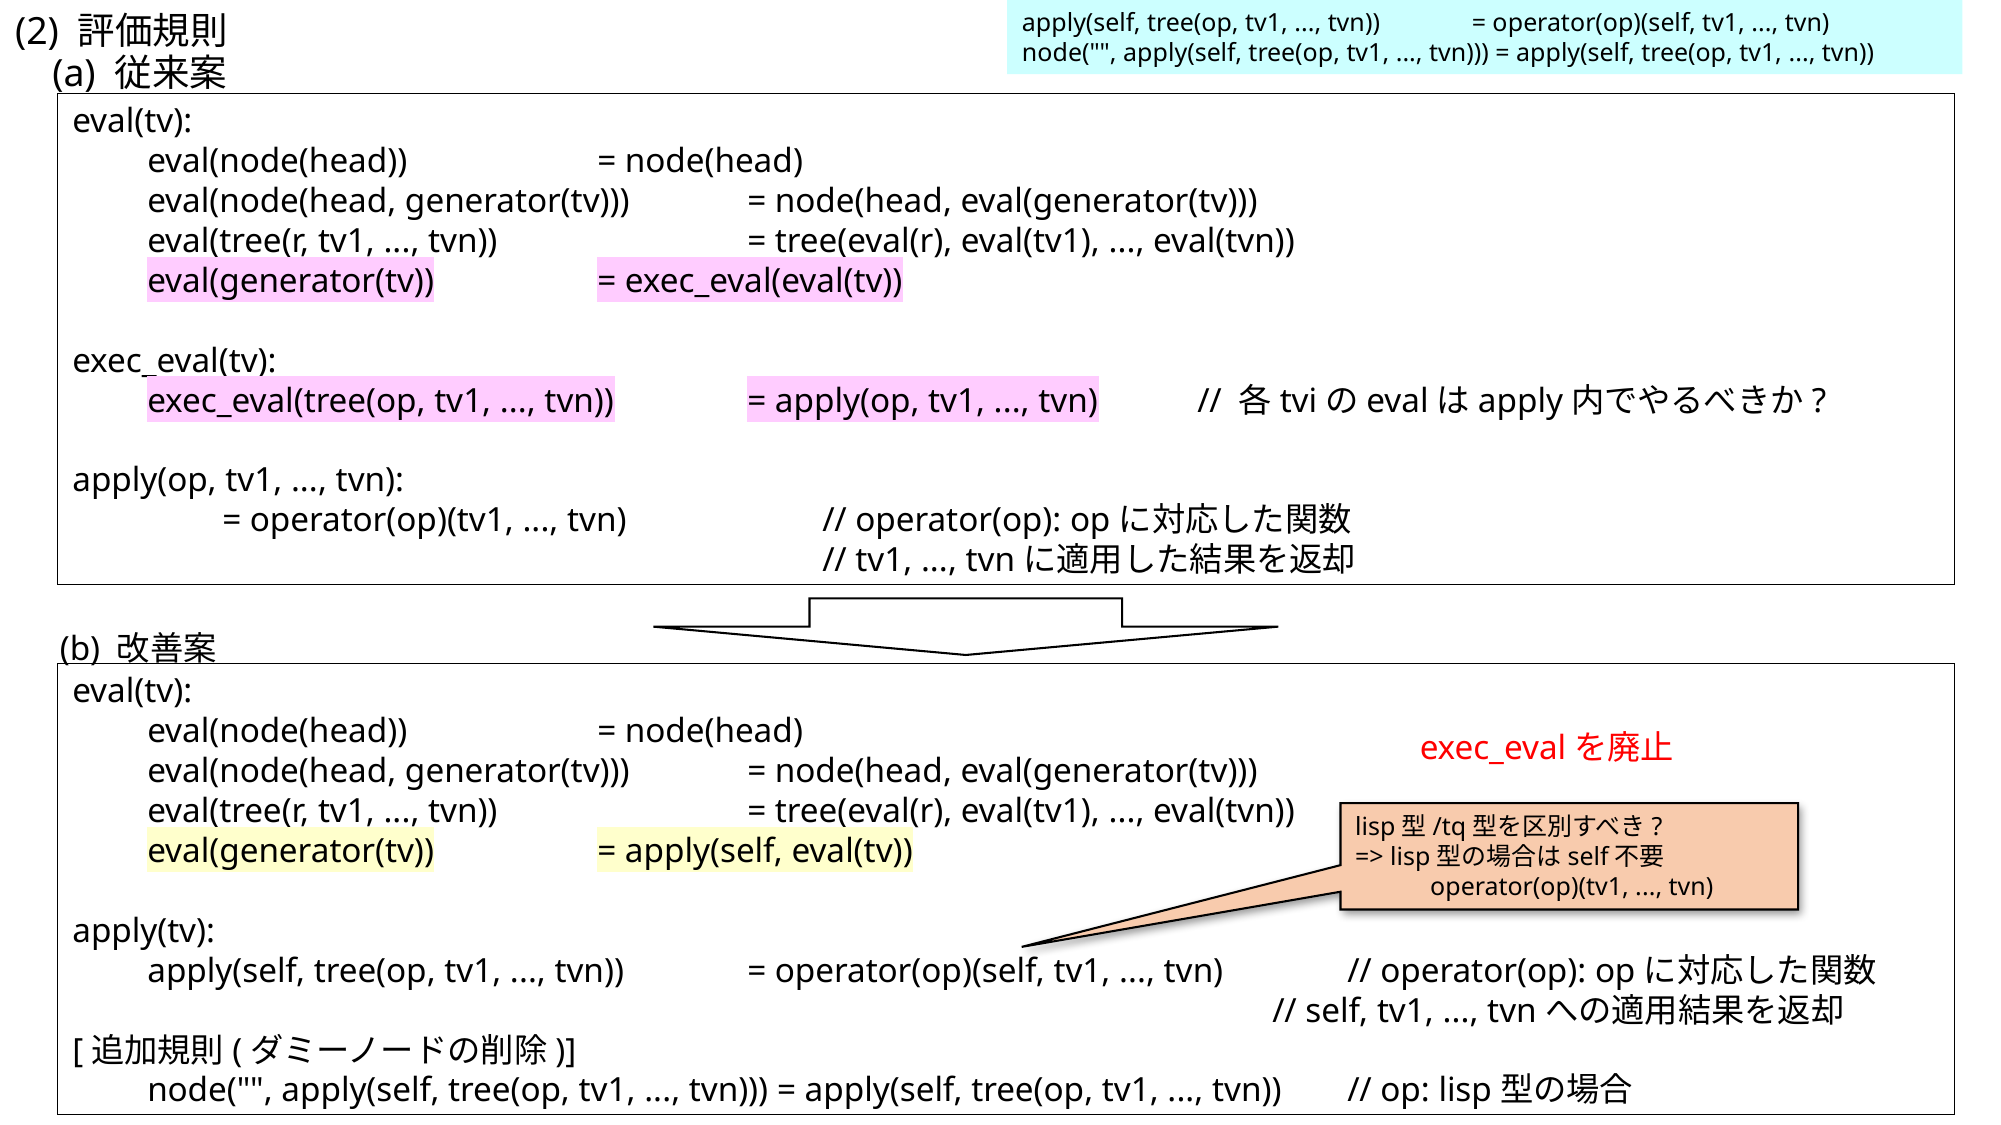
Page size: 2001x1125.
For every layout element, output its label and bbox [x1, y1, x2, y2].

text_box [44, 619, 1955, 1115]
text_box [653, 597, 1279, 657]
text_box [1007, 0, 1963, 75]
text_box [0, 0, 1955, 585]
